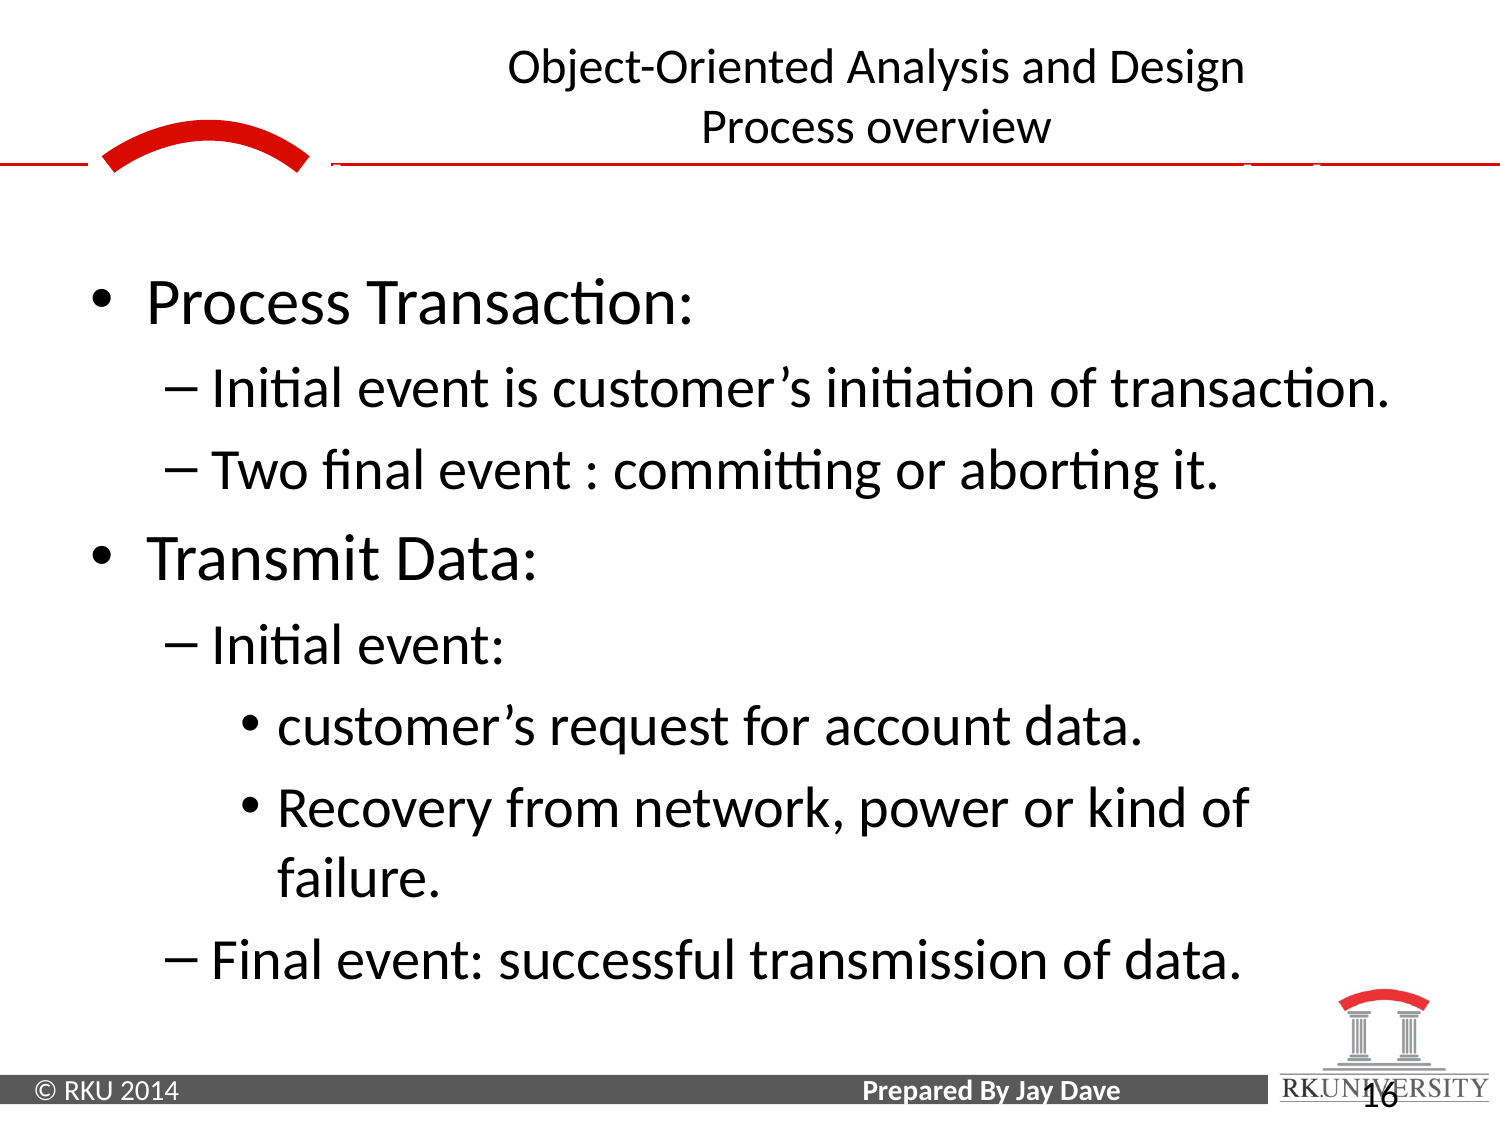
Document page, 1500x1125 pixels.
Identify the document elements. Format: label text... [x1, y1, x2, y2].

text_box Application Interaction Model [74, 137, 1425, 220]
slide_number ‹#› [1345, 1062, 1467, 1108]
list Process Transaction: Initial event is customer’s initiation of transaction. Two final event : committing or aborting it. Transmit Data: Initial event: customer’s request for account data. Recovery from network, power or kind of failure. Final event: successful transmission of data. [75, 249, 1425, 1009]
picture [1268, 963, 1500, 1125]
